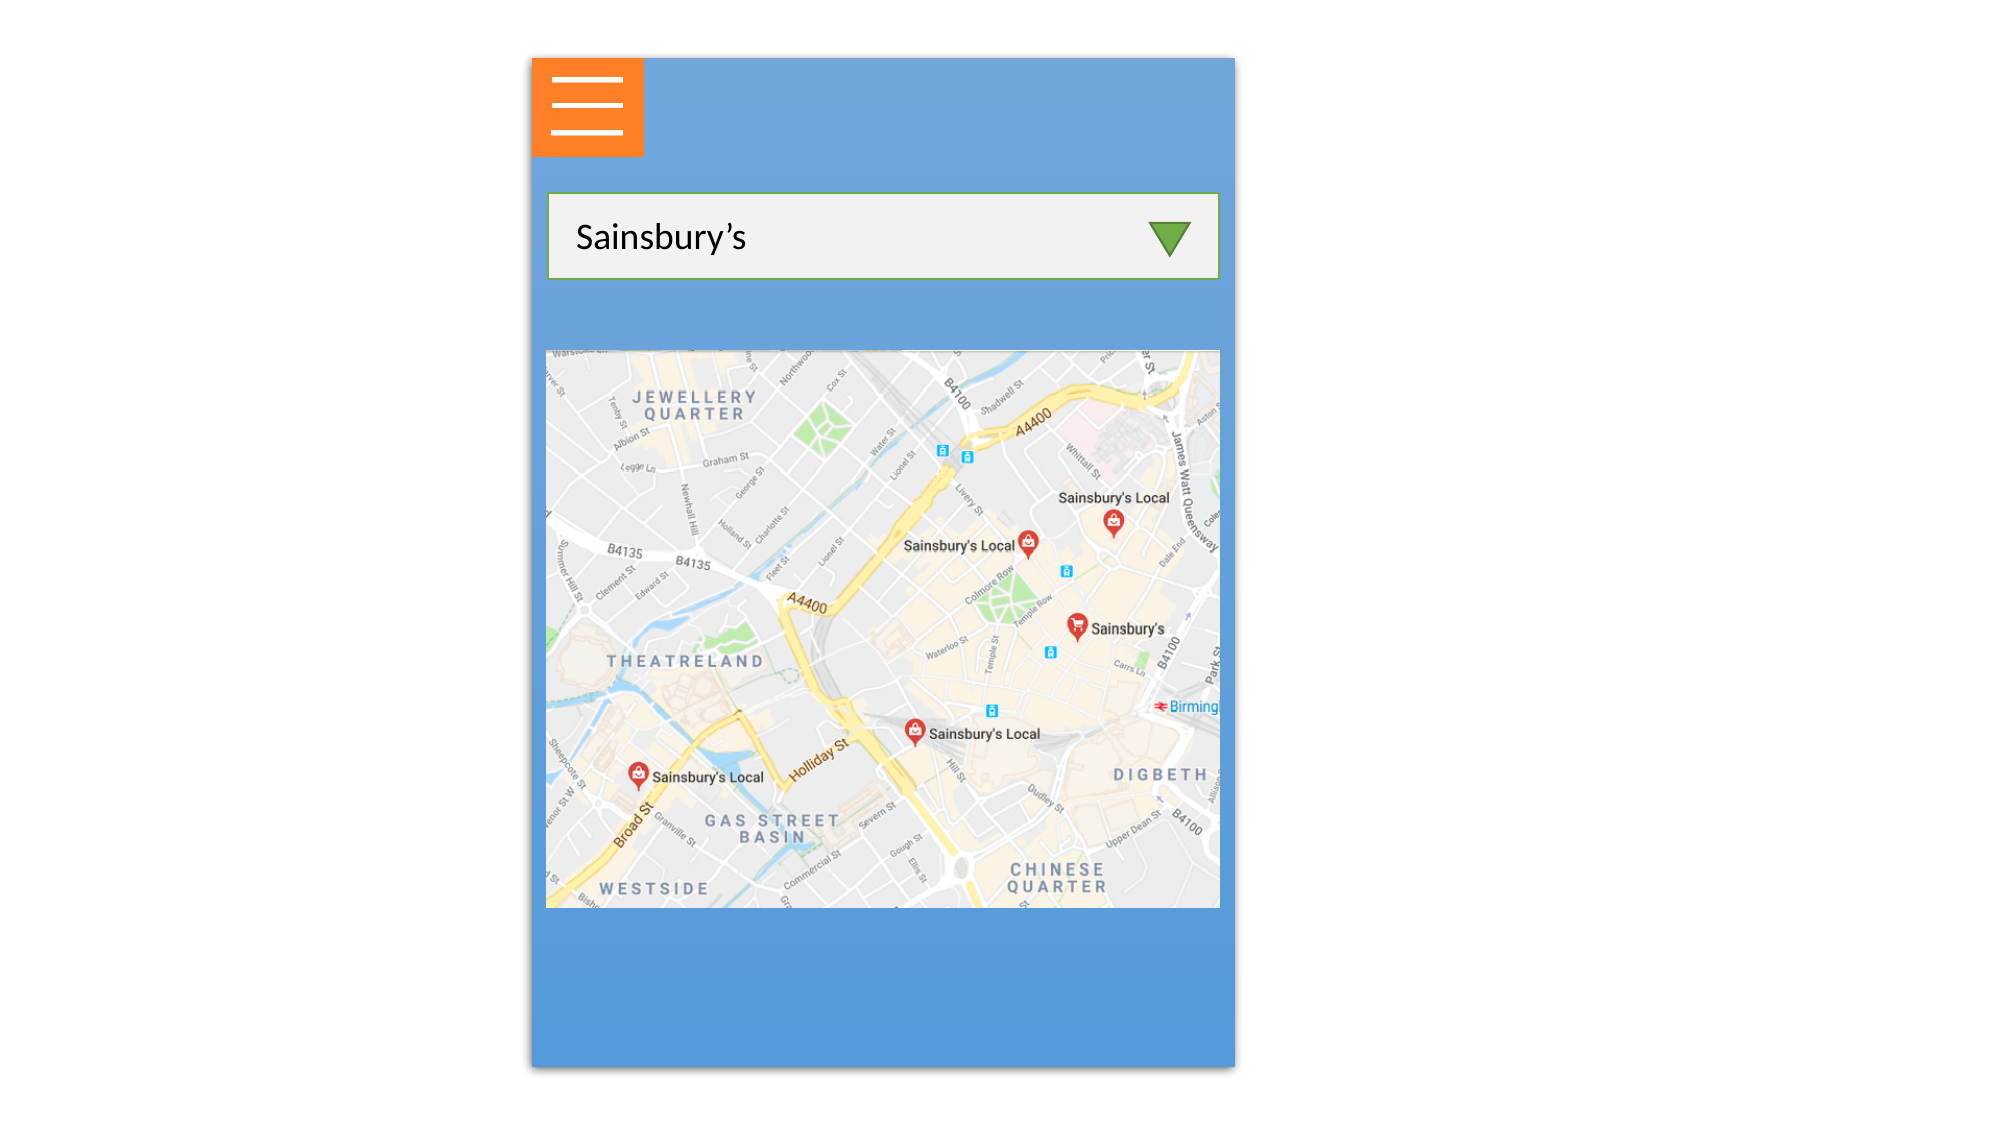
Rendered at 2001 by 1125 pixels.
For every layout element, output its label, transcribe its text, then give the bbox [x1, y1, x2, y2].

picture [531, 58, 644, 157]
text_box [547, 192, 1220, 280]
text_box ` [532, 58, 1235, 1067]
text_box [1148, 221, 1192, 258]
text_box Sainsbury’s [561, 204, 1219, 265]
picture [546, 350, 1220, 908]
